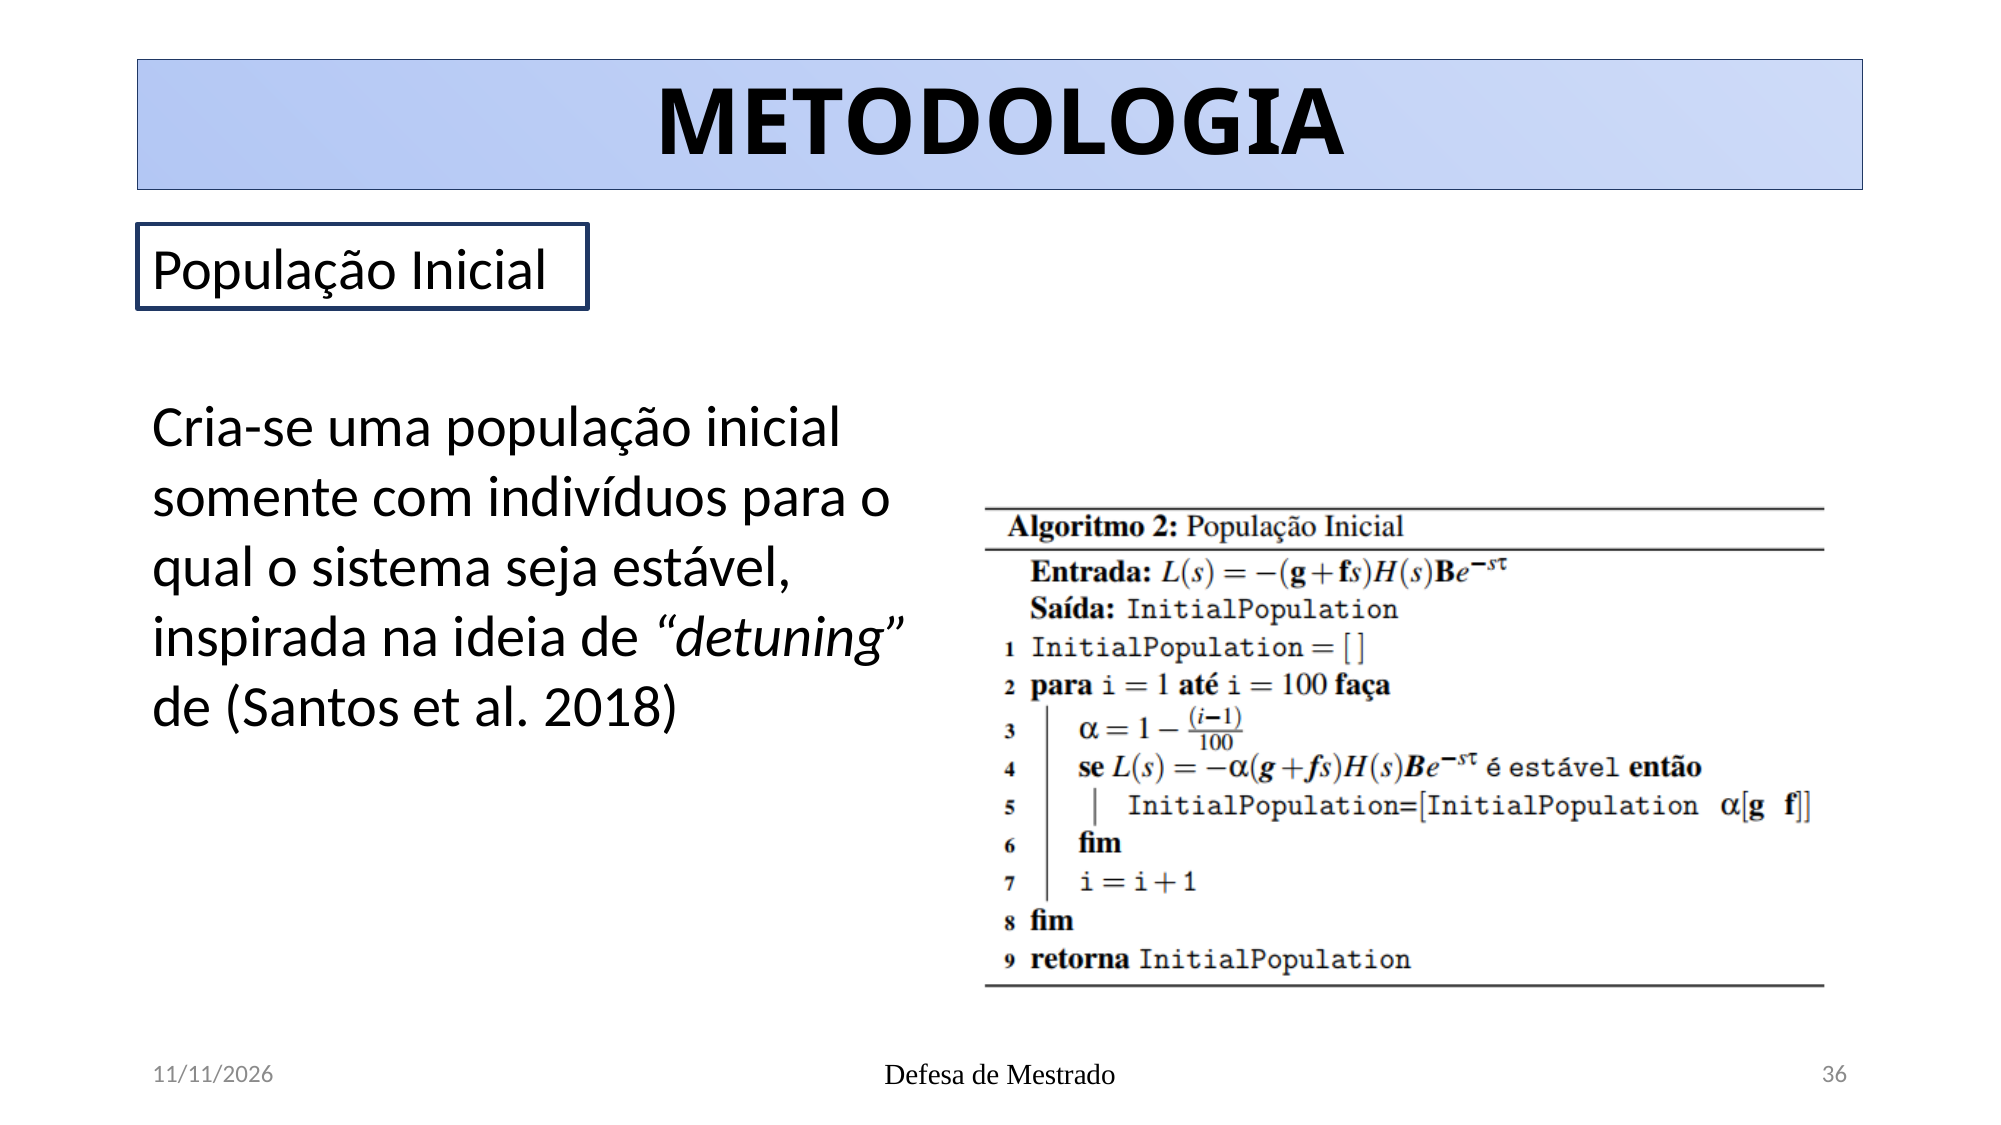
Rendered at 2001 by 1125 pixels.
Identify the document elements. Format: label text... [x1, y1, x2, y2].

text_box População Inicial [137, 223, 588, 309]
text_box Cria-se uma população inicial somente com indivíduos para o qual o sistema seja estável, inspirada na ideia de “detuning” de (Santos et al. 2018) [137, 381, 981, 746]
slide_number 36 [1412, 1042, 1863, 1103]
footer Defesa de Mestrado [662, 1042, 1338, 1103]
title METODOLOGIA [137, 59, 1863, 190]
picture [980, 506, 1825, 994]
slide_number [137, 1042, 588, 1103]
